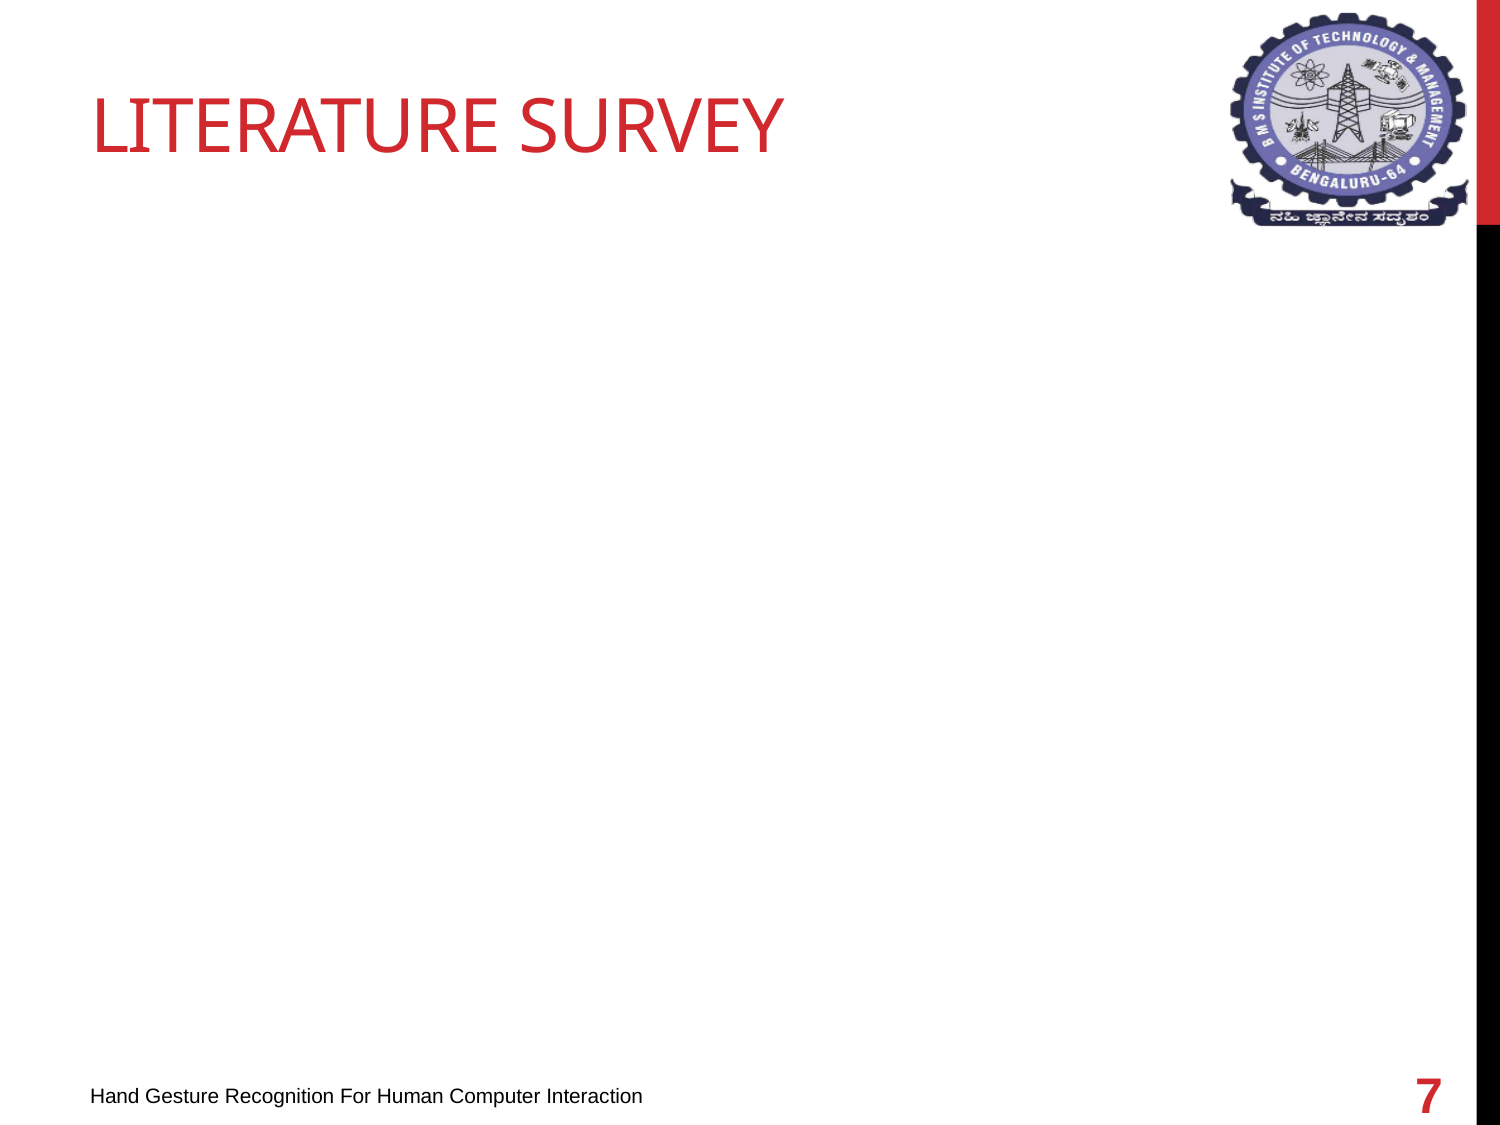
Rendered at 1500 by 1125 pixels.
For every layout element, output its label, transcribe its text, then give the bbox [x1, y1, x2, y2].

picture [1229, 11, 1470, 227]
footer Hand Gesture Recognition For Human Computer Interaction [75, 1074, 1400, 1112]
title LITERATURE SURVEY [75, 25, 1228, 175]
slide_number 7 [1400, 1063, 1500, 1124]
